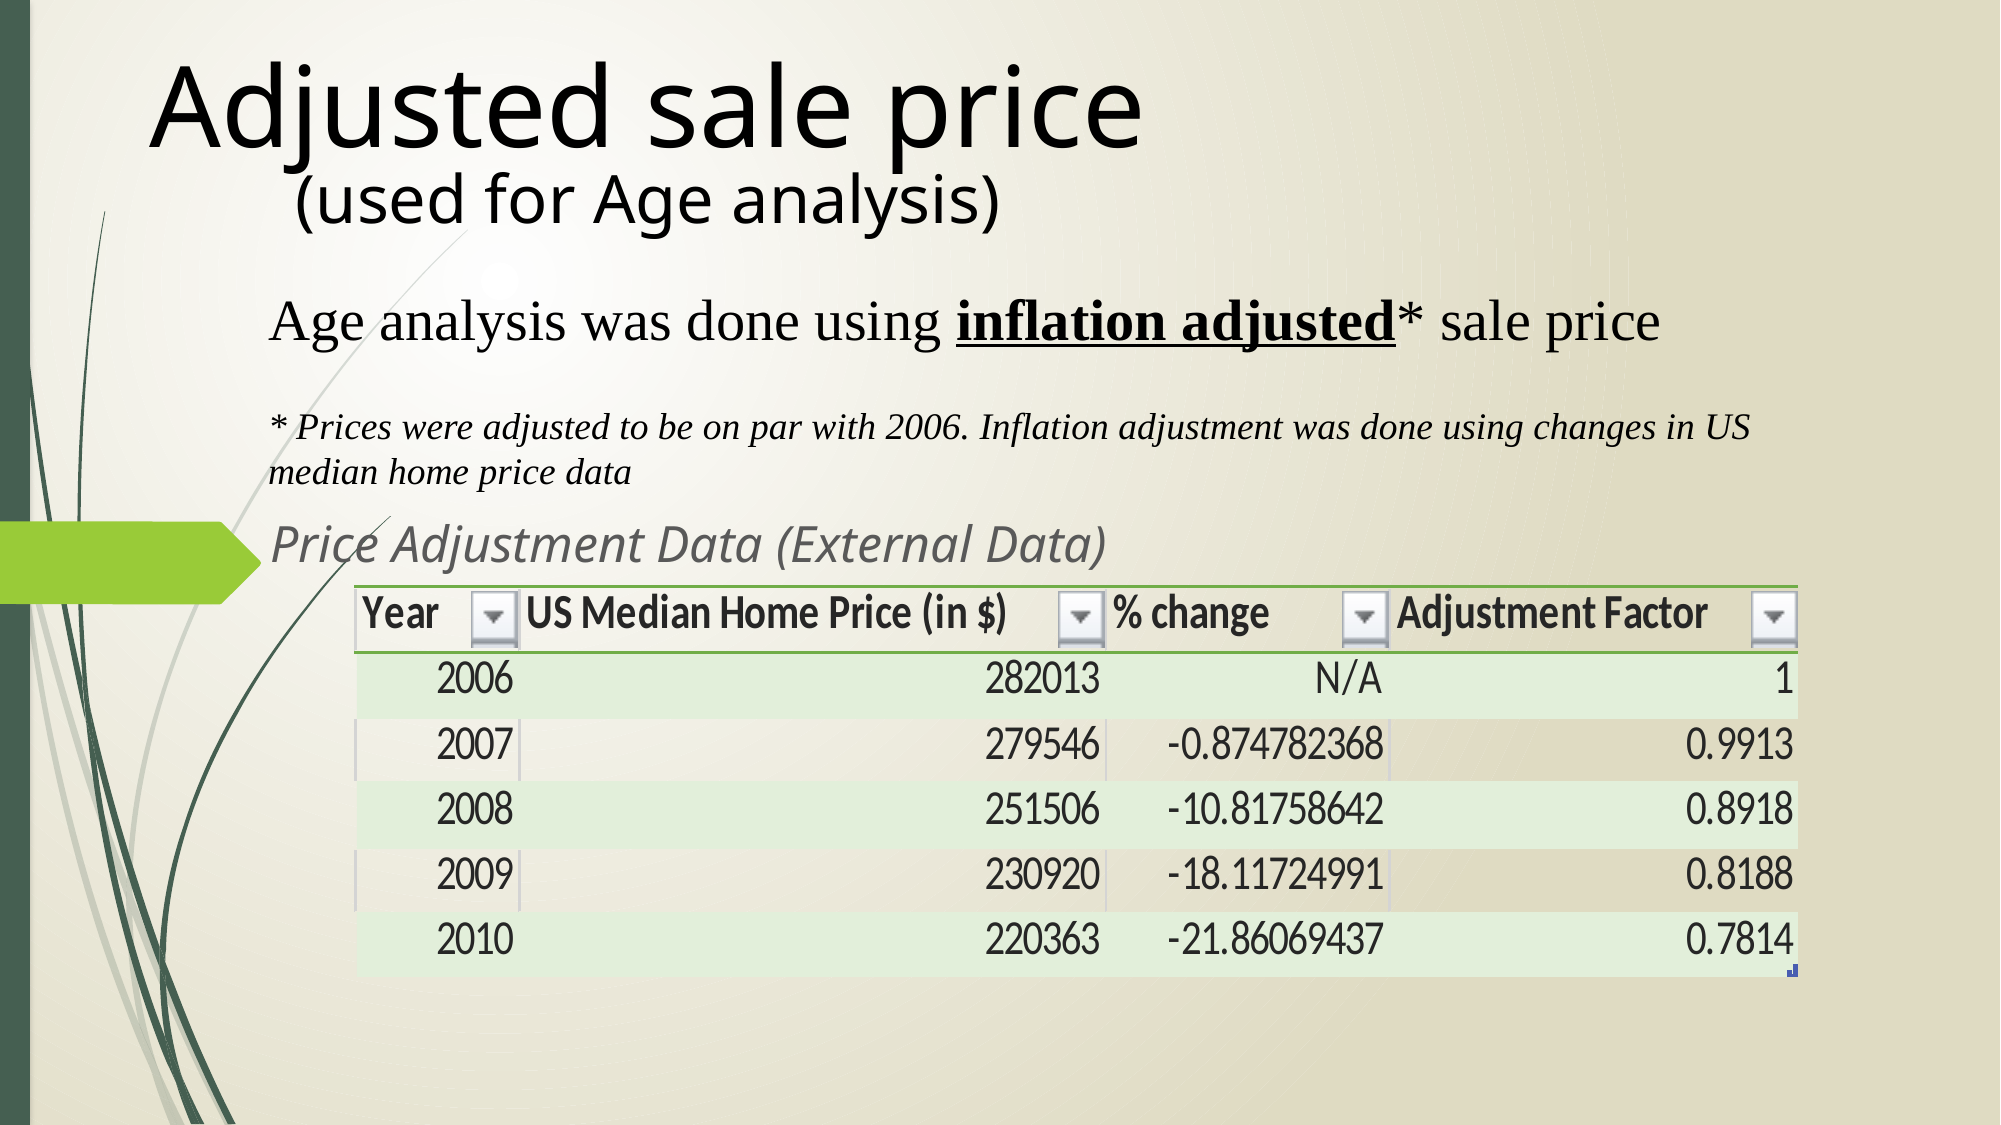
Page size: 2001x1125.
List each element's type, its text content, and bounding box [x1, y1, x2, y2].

title Adjusted sale price [103, 24, 1194, 74]
text_box Age analysis was done using inflation adjusted* sale price * Prices were adjusted to be on par with 2006. Inflation adjustment was done using changes in US median home price data [253, 274, 1850, 500]
list Price Adjustment Data (External Data) [255, 504, 1215, 580]
text_box (used for Age analysis) [103, 74, 1194, 245]
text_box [353, 584, 1801, 981]
